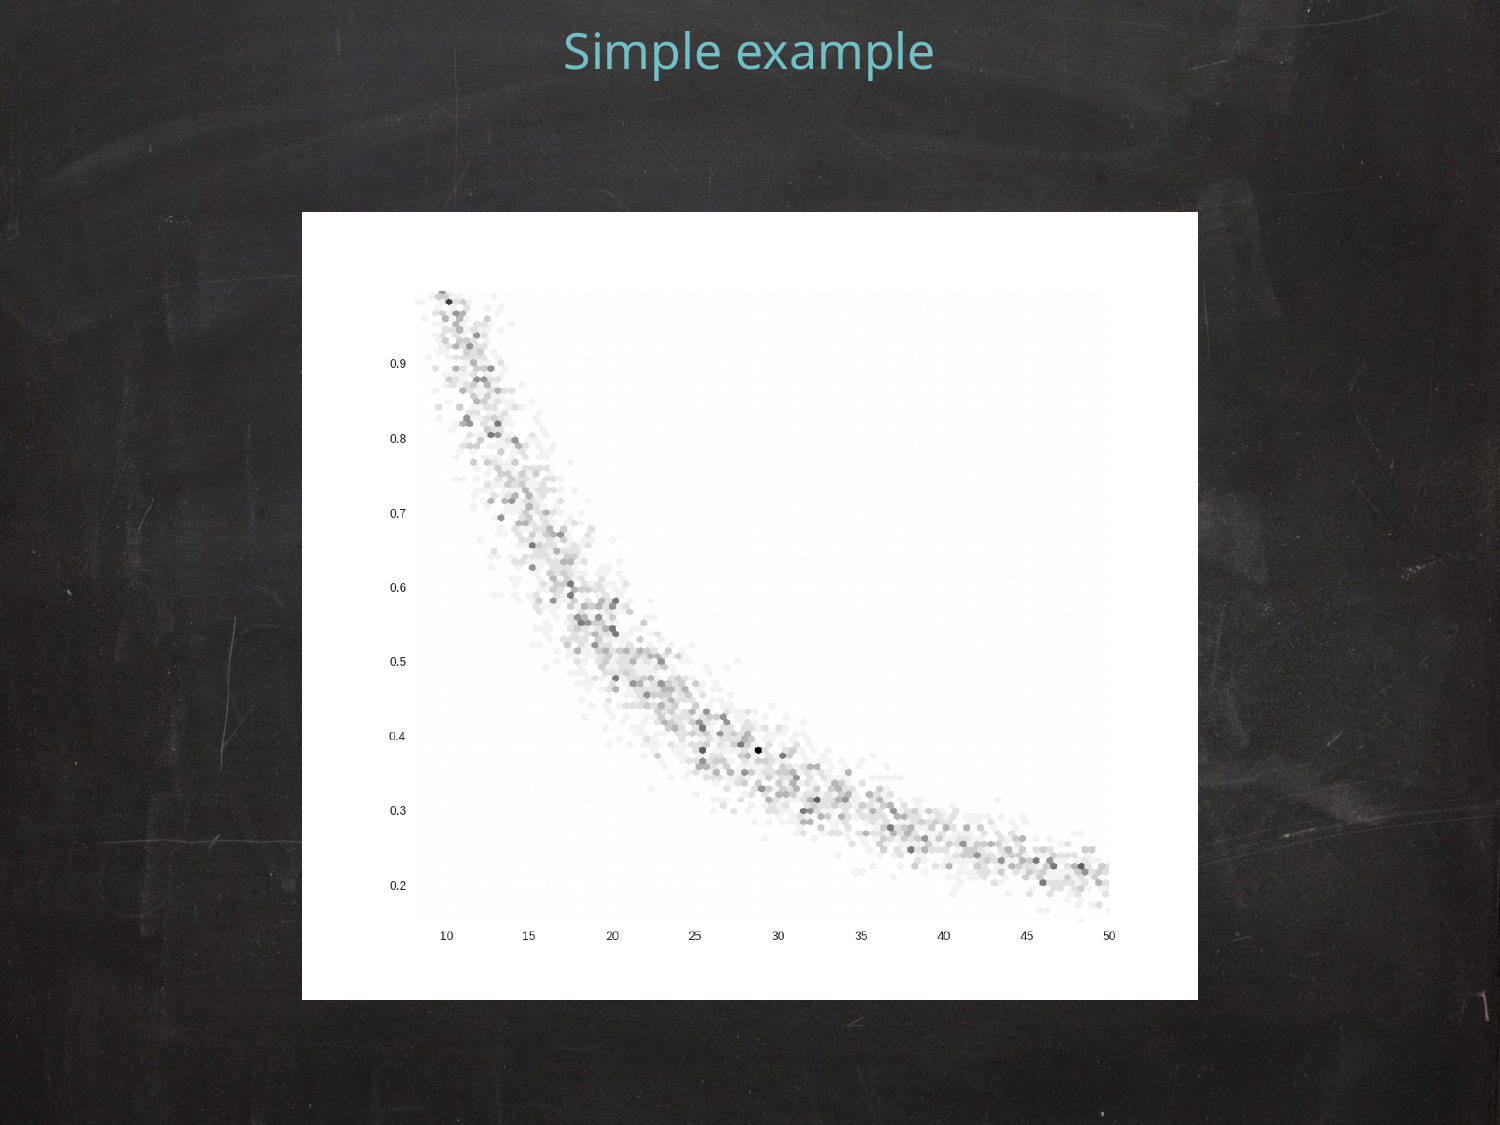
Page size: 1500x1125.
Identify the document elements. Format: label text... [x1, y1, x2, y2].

text_box Simple example [548, 12, 952, 88]
picture [0, 0, 1500, 1125]
